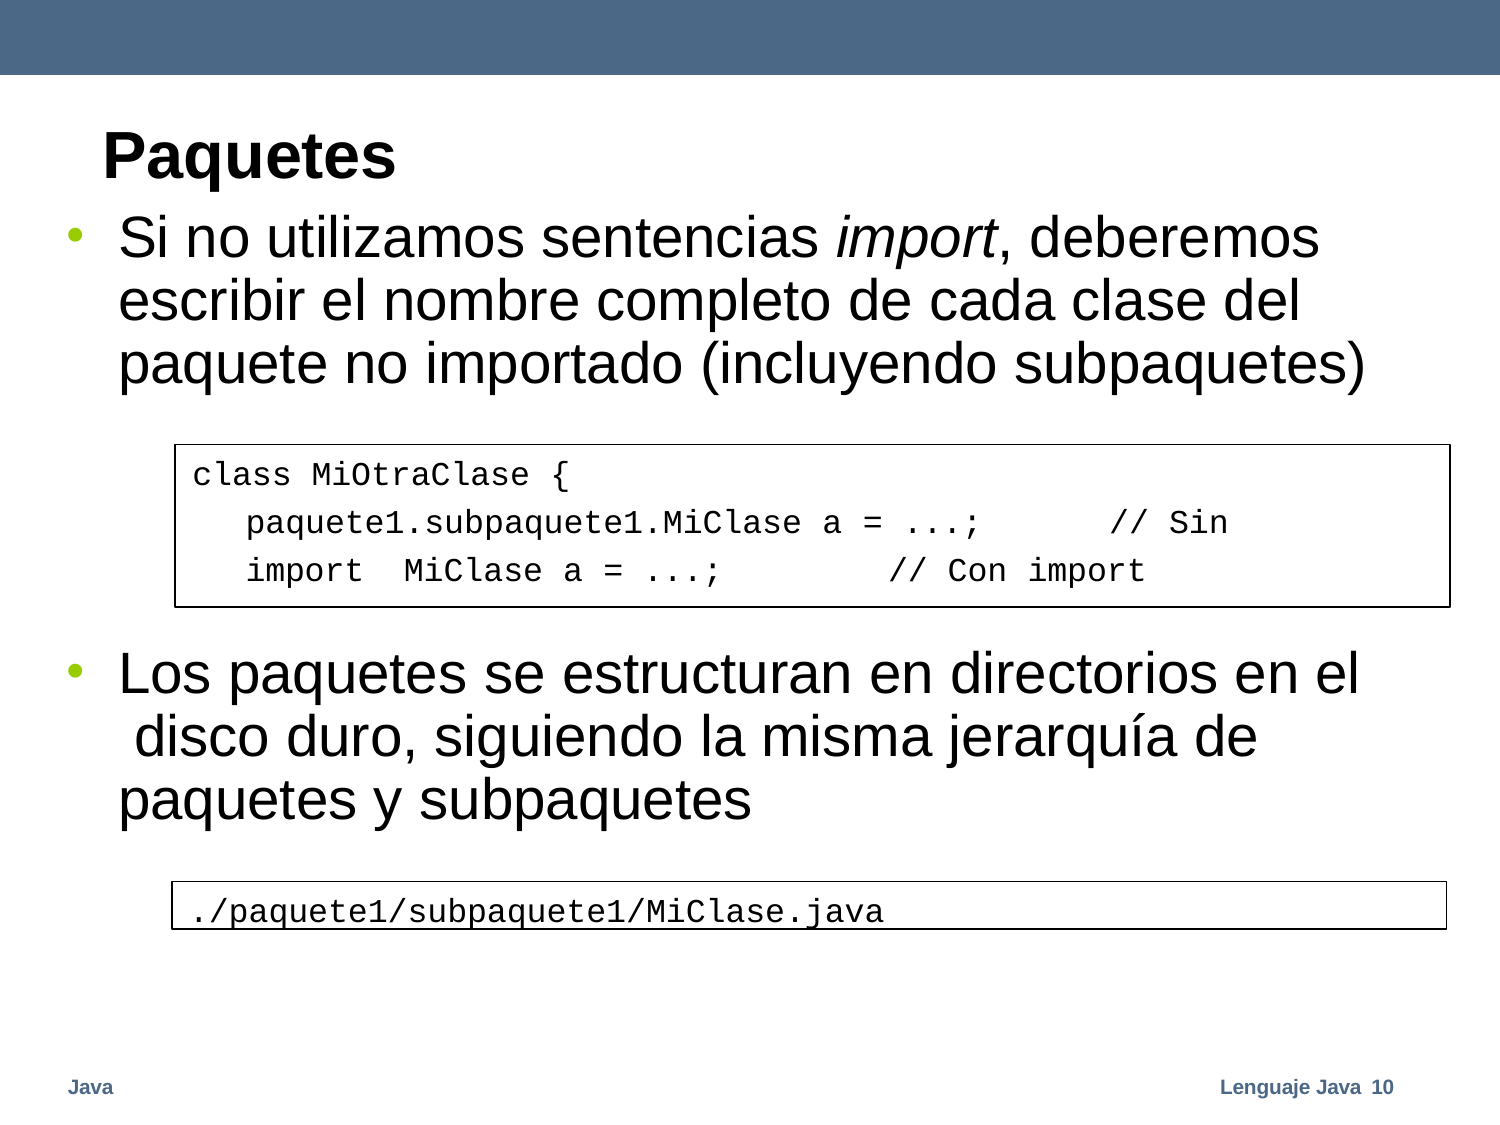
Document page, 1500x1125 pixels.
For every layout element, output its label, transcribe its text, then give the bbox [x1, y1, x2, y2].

text_box Los paquetes se estructuran en directorios en el disco duro, siguiendo la misma jerarquía de paquetes y subpaquetes [62, 634, 1367, 833]
slide_number Java [65, 1073, 116, 1125]
text_box ./paquete1/subpaquete1/MiClase.java [171, 881, 1447, 930]
text_box Si no utilizamos sentencias import, deberemos escribir el nombre completo de cada clase del paquete no importado (incluyendo subpaquetes) [62, 198, 1373, 397]
text_box [174, 444, 1450, 607]
title Paquetes [100, 109, 402, 198]
text_box class MiOtraClase { paquete1.subpaquete1.MiClase a = ...; // Sin import MiClase a = ...; // Con import [192, 441, 1318, 588]
slide_number Lenguaje Java 10 [1217, 1073, 1408, 1125]
